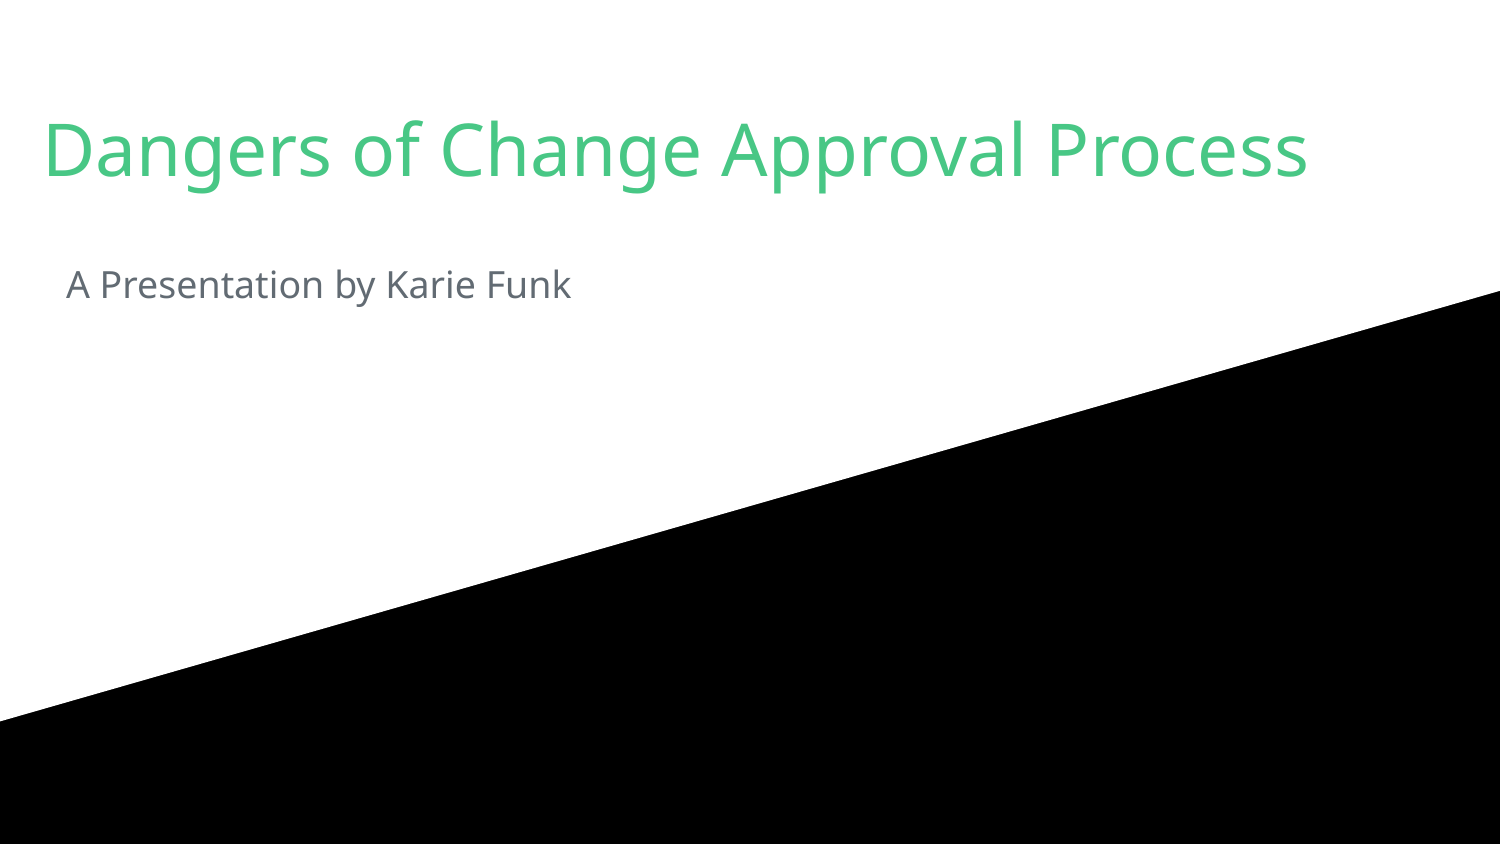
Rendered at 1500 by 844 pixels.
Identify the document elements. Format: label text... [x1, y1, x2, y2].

title Dangers of Change Approval Process [27, 88, 1481, 299]
subtitle A Presentation by Karie Funk [51, 246, 748, 368]
